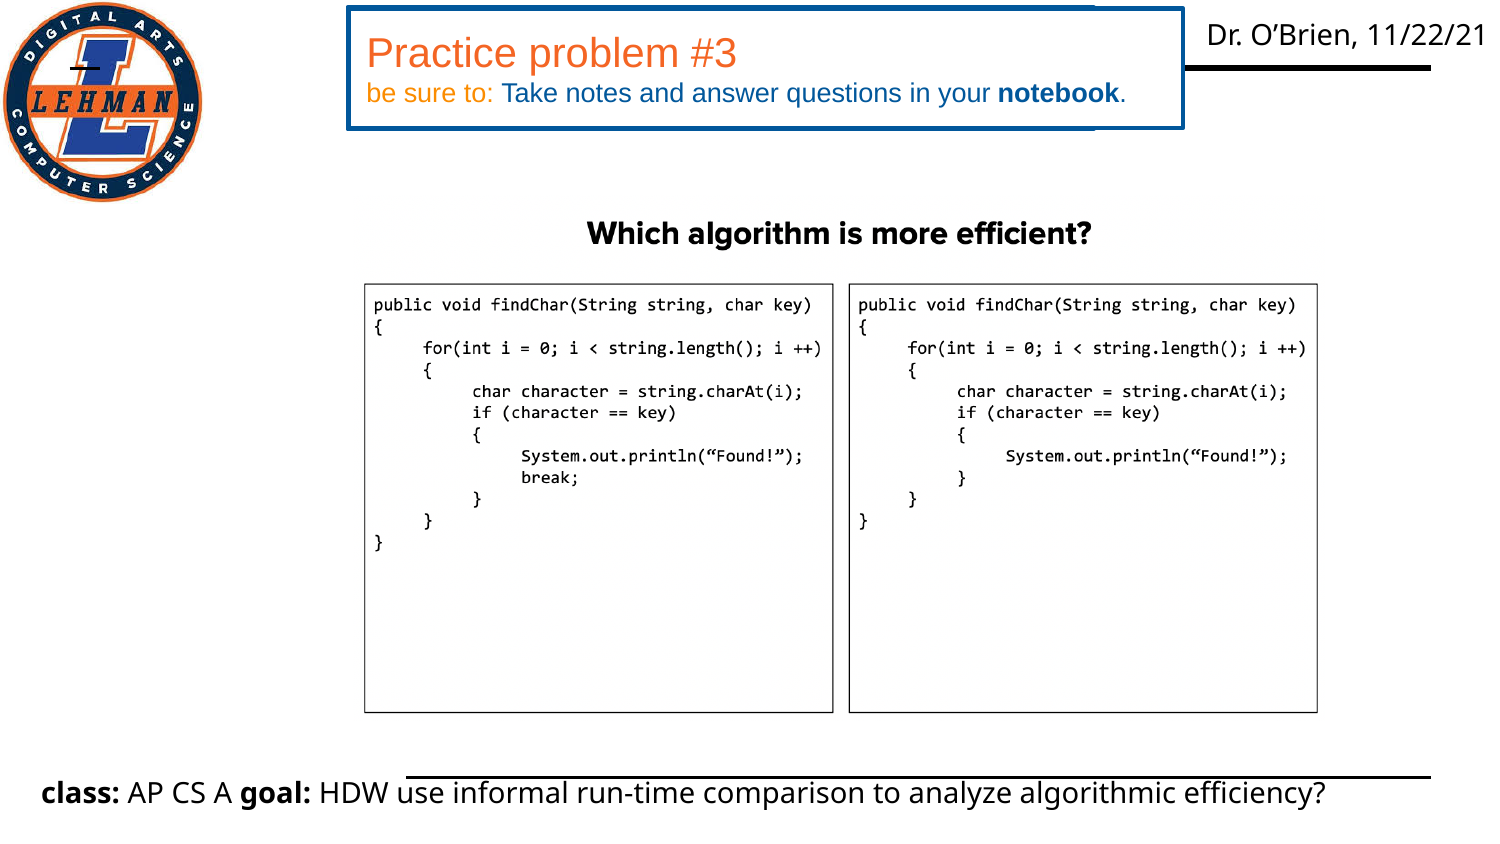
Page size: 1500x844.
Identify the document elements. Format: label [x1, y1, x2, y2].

text_box [347, 6, 1184, 130]
picture [352, 195, 1326, 721]
picture [0, 0, 204, 204]
